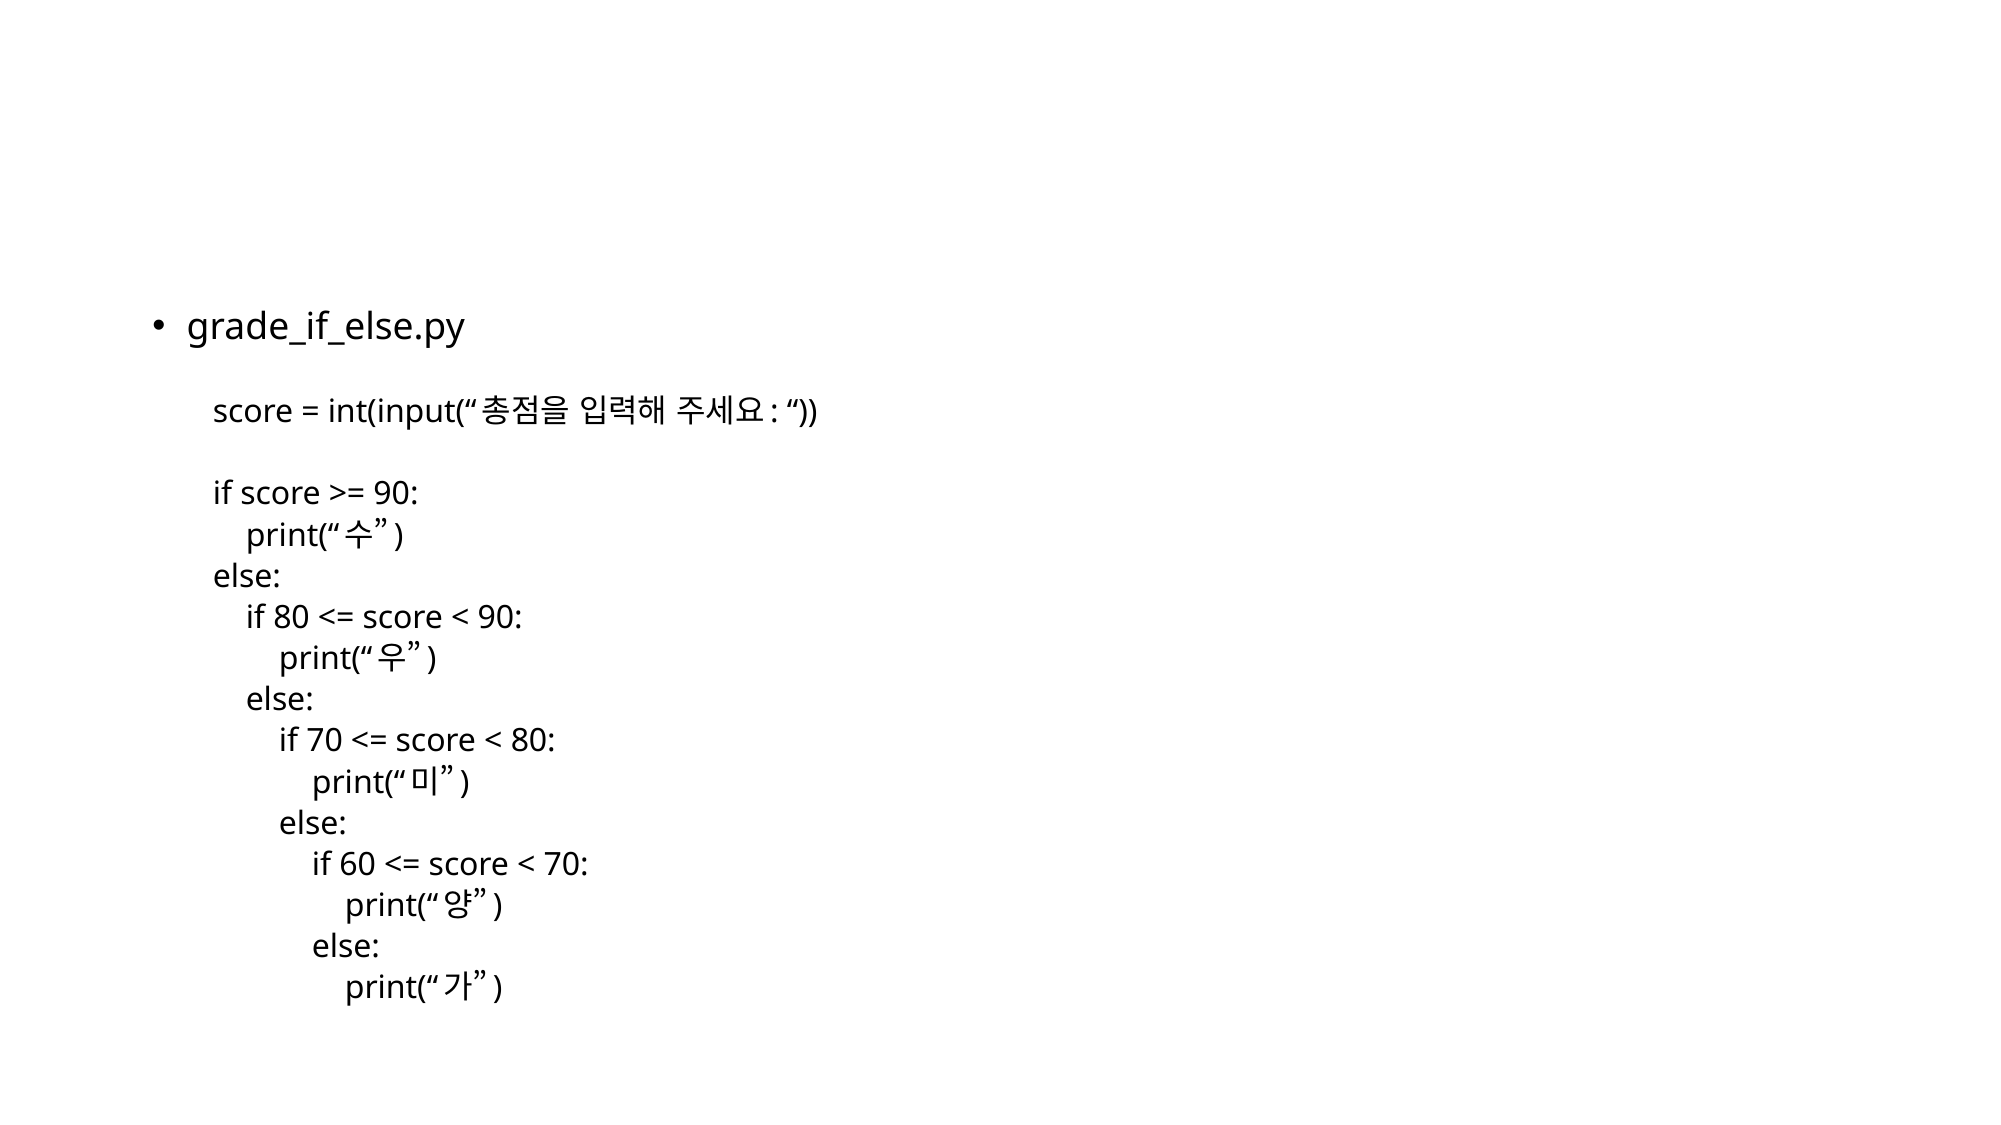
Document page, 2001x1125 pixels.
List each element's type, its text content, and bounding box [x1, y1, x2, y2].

list grade_if_else.py score = int(input(“총점을 입력해 주세요: “)) if score >= 90: print(“수”) else: if 80 <= score < 90: print(“우”) else: if 70 <= score < 80: print(“미”) else: if 60 <= score < 70: print(“양”) else: print(“가”) [137, 299, 1863, 1014]
